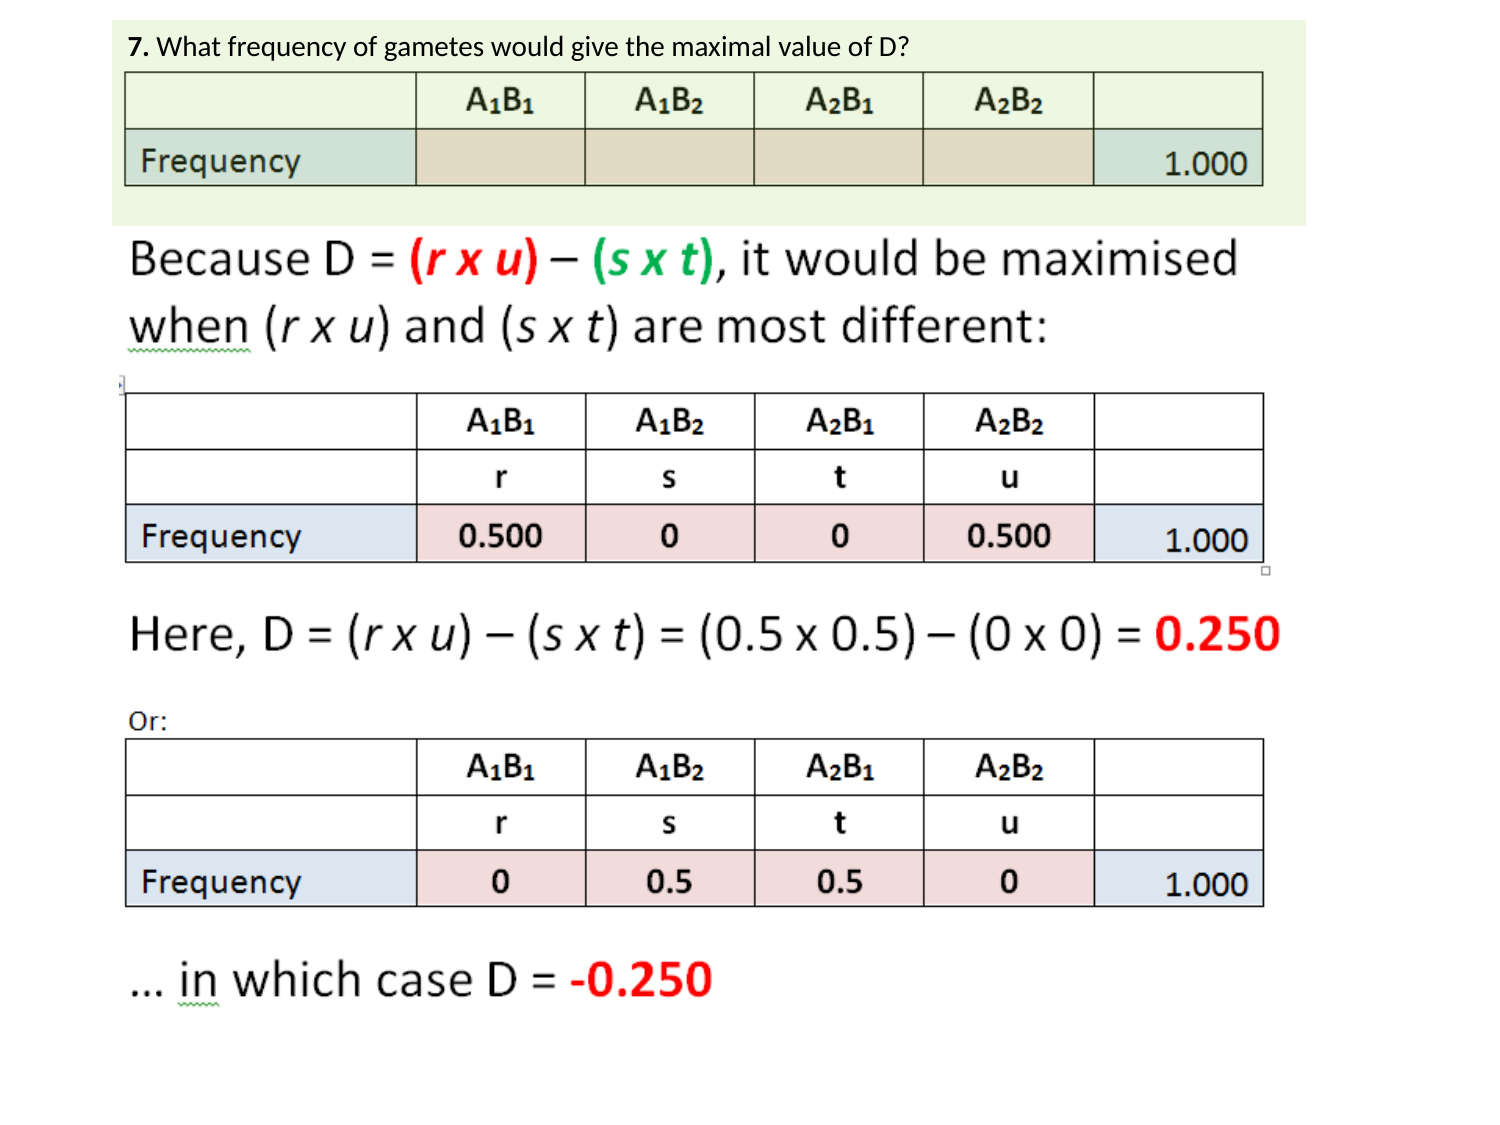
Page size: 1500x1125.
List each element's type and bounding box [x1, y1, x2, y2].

picture [119, 229, 1313, 1031]
text_box [112, 20, 1306, 226]
